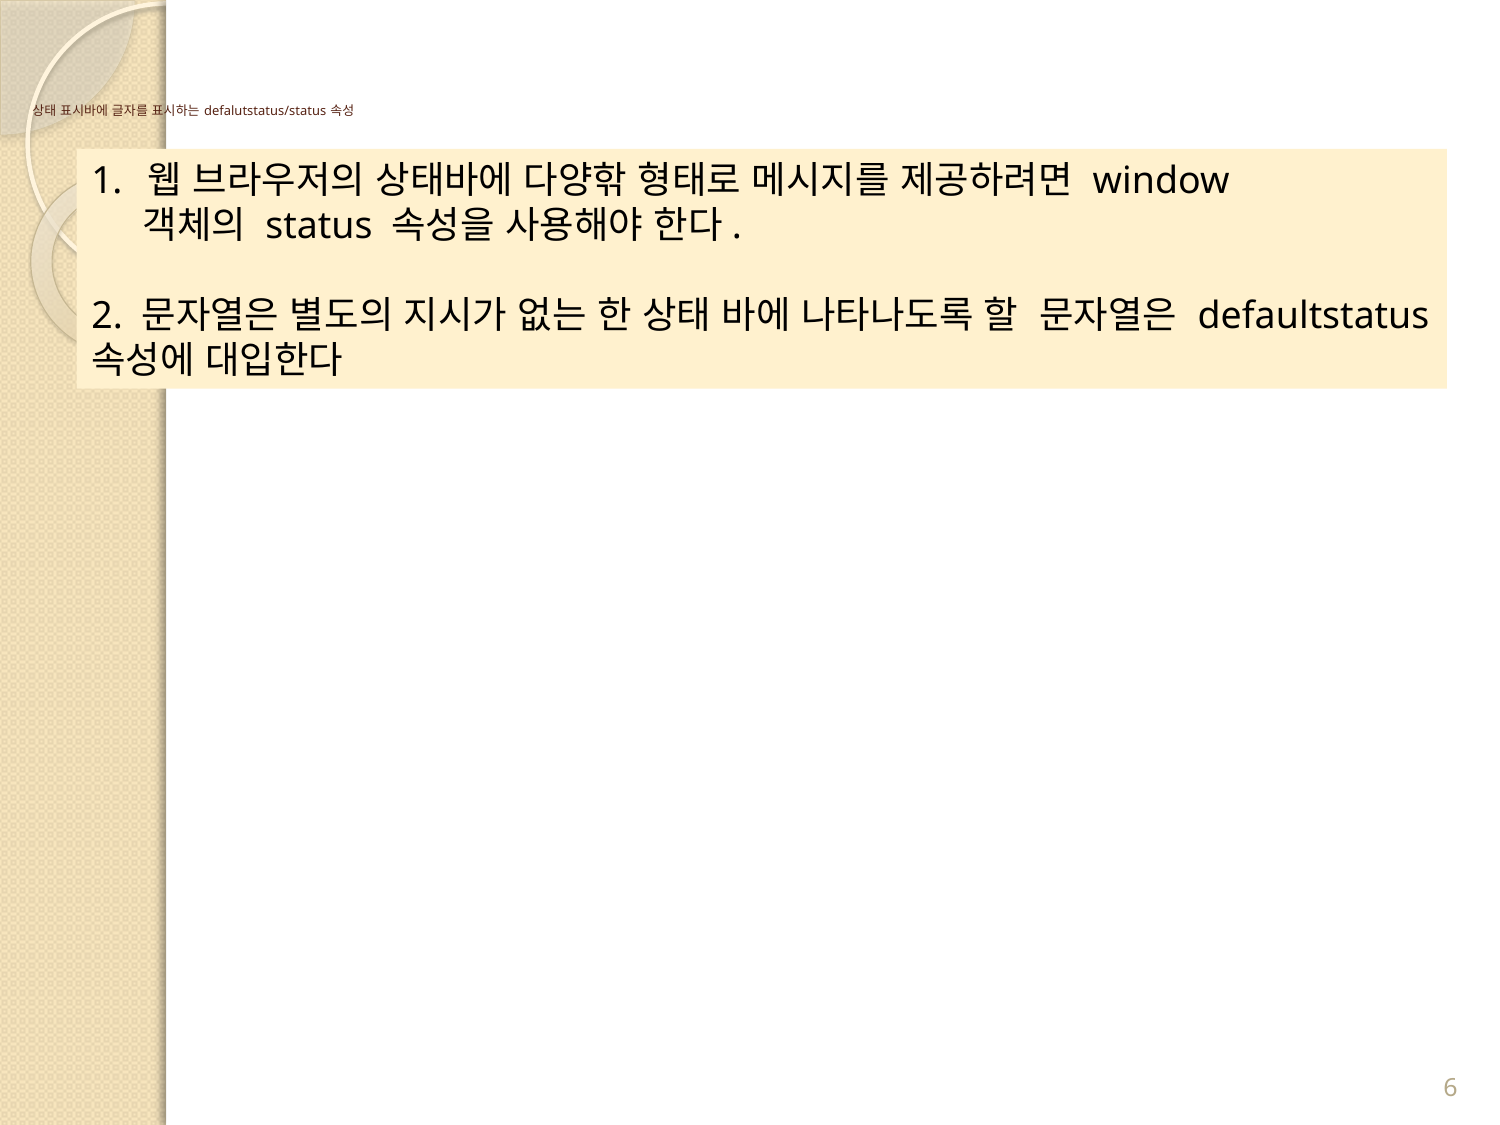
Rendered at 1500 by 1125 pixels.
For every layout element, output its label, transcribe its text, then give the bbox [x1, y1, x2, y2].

slide_number 6 [1413, 1034, 1488, 1113]
text_box 웹 브라우저의 상태바에 다양핚 형태로 메시지를 제공하려면 window 객체의 status 속성을 사용해야 한다. 2. 문자열은 별도의 지시가 없는 한 상태 바에 나타나도록 할 문자열은 defaultstatus 속성에 대입한다 [76, 148, 1447, 389]
title 상태 표시바에 글자를 표시하는 defalutstatus/status 속성 [17, 19, 1365, 126]
